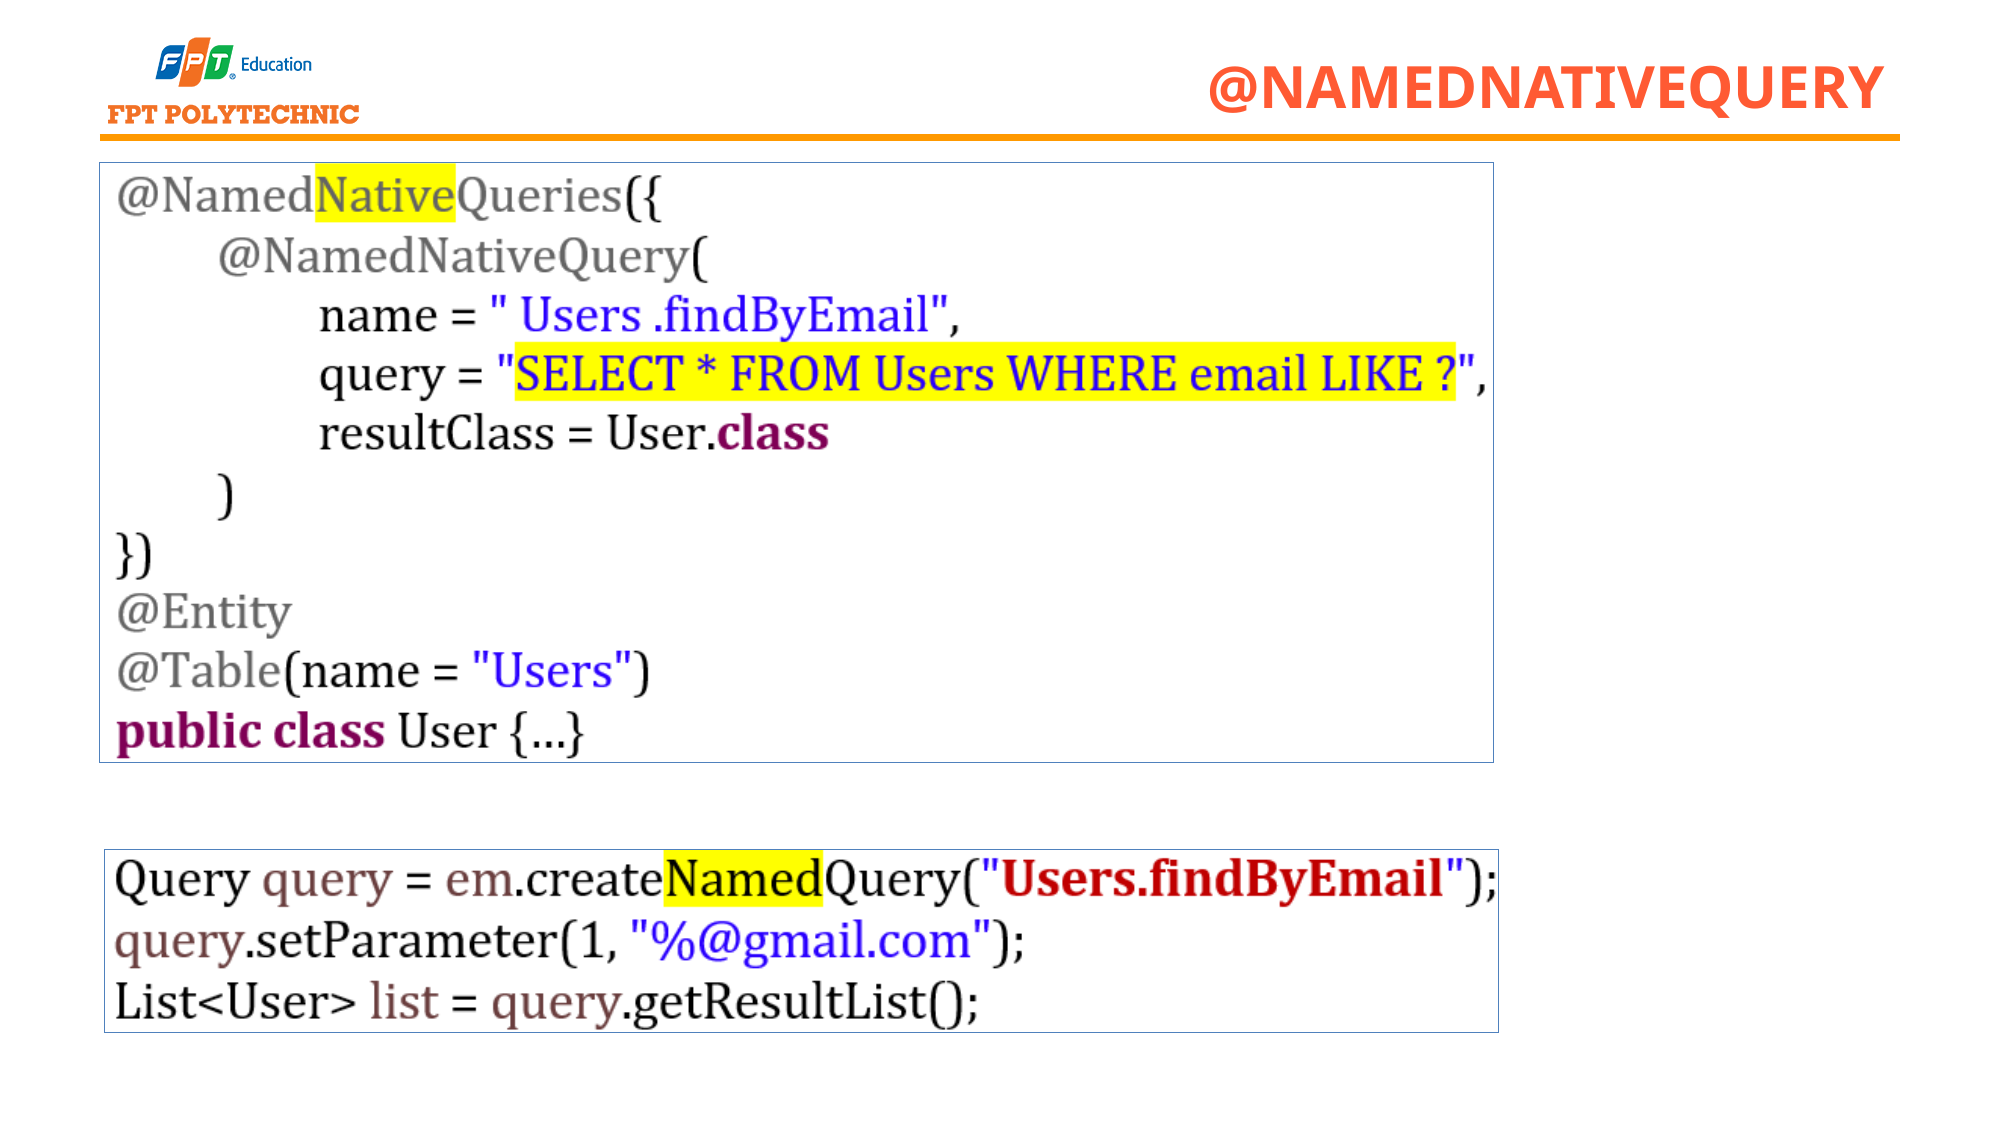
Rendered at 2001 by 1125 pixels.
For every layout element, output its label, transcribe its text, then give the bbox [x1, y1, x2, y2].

title @NamedNativeQuery [366, 45, 1900, 125]
picture [99, 135, 367, 143]
picture [99, 162, 1494, 763]
picture [104, 849, 1499, 1033]
picture [99, 25, 367, 134]
